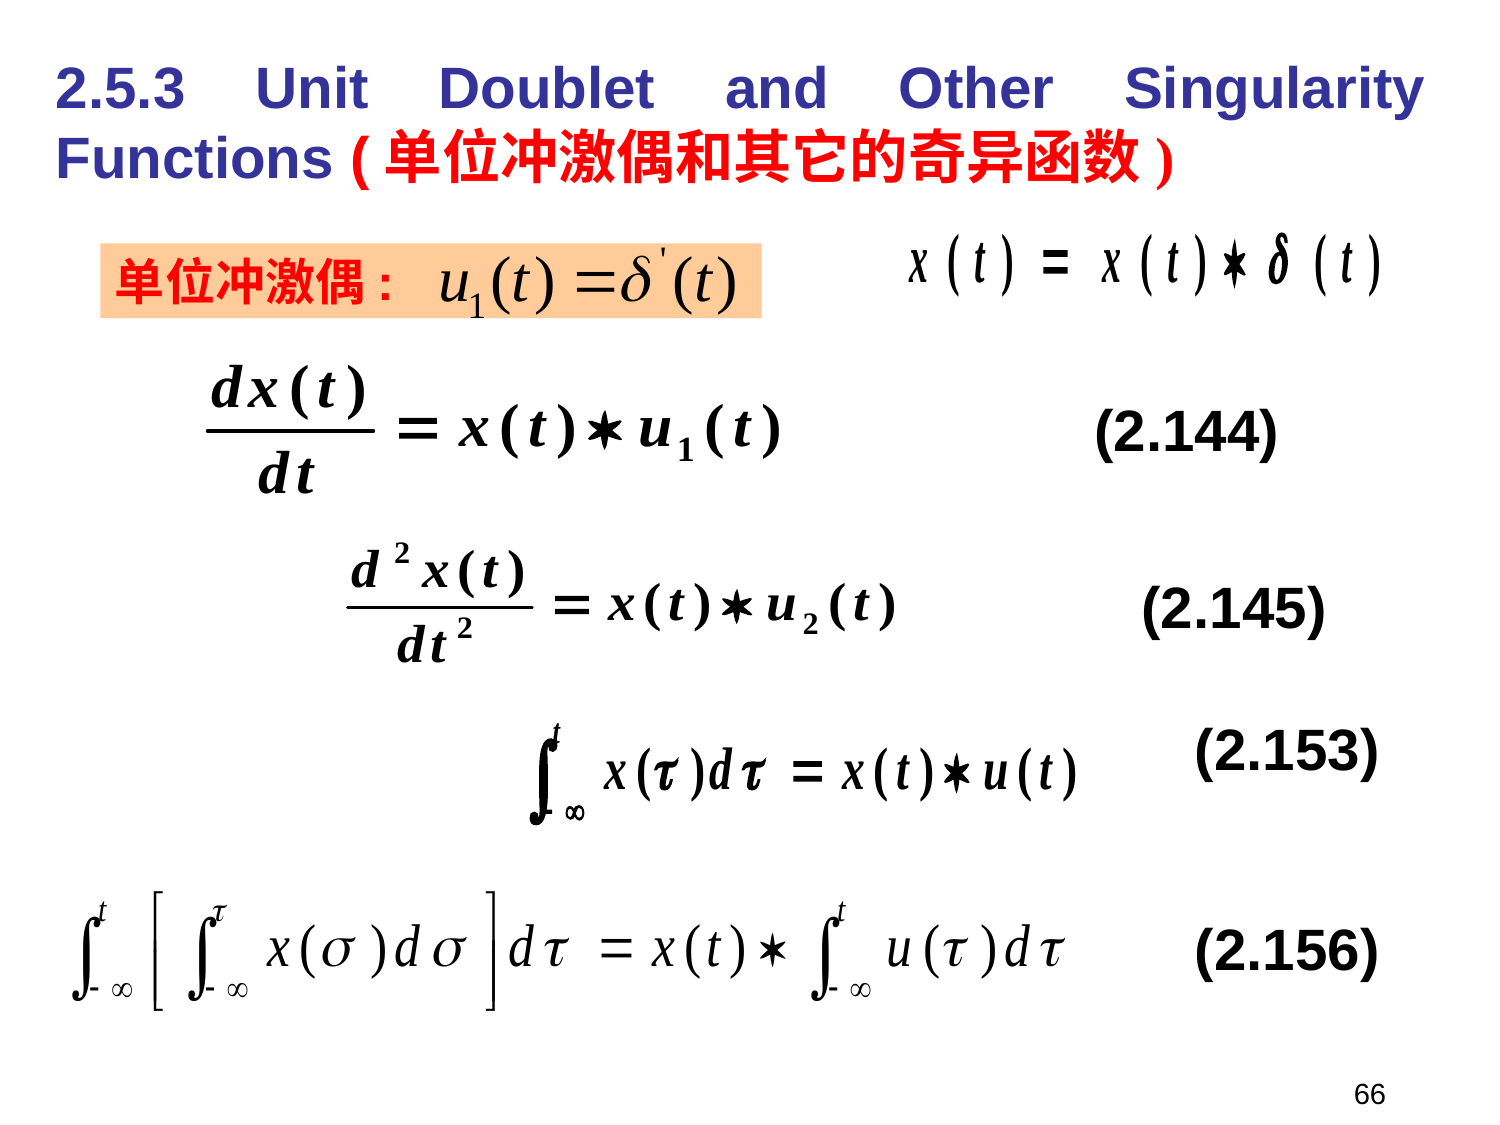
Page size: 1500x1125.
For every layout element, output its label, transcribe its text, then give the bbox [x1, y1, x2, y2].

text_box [53, 881, 1105, 1019]
text_box 单位冲激偶: [100, 243, 430, 319]
text_box (2.153) [1117, 704, 1500, 789]
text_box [513, 704, 1117, 831]
slide_number [1074, 1024, 1425, 1103]
text_box 2.5.3 Unit Doublet and Other Singularity Functions (单位冲激偶和其它的奇异函数) [41, 42, 1442, 198]
text_box (2.156) [1105, 904, 1500, 990]
text_box [1328, 1042, 1412, 1118]
text_box (2.145) [1021, 562, 1447, 648]
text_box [194, 349, 833, 504]
text_box (2.144) [974, 385, 1400, 471]
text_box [336, 527, 939, 672]
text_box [893, 218, 1437, 307]
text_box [430, 231, 786, 334]
